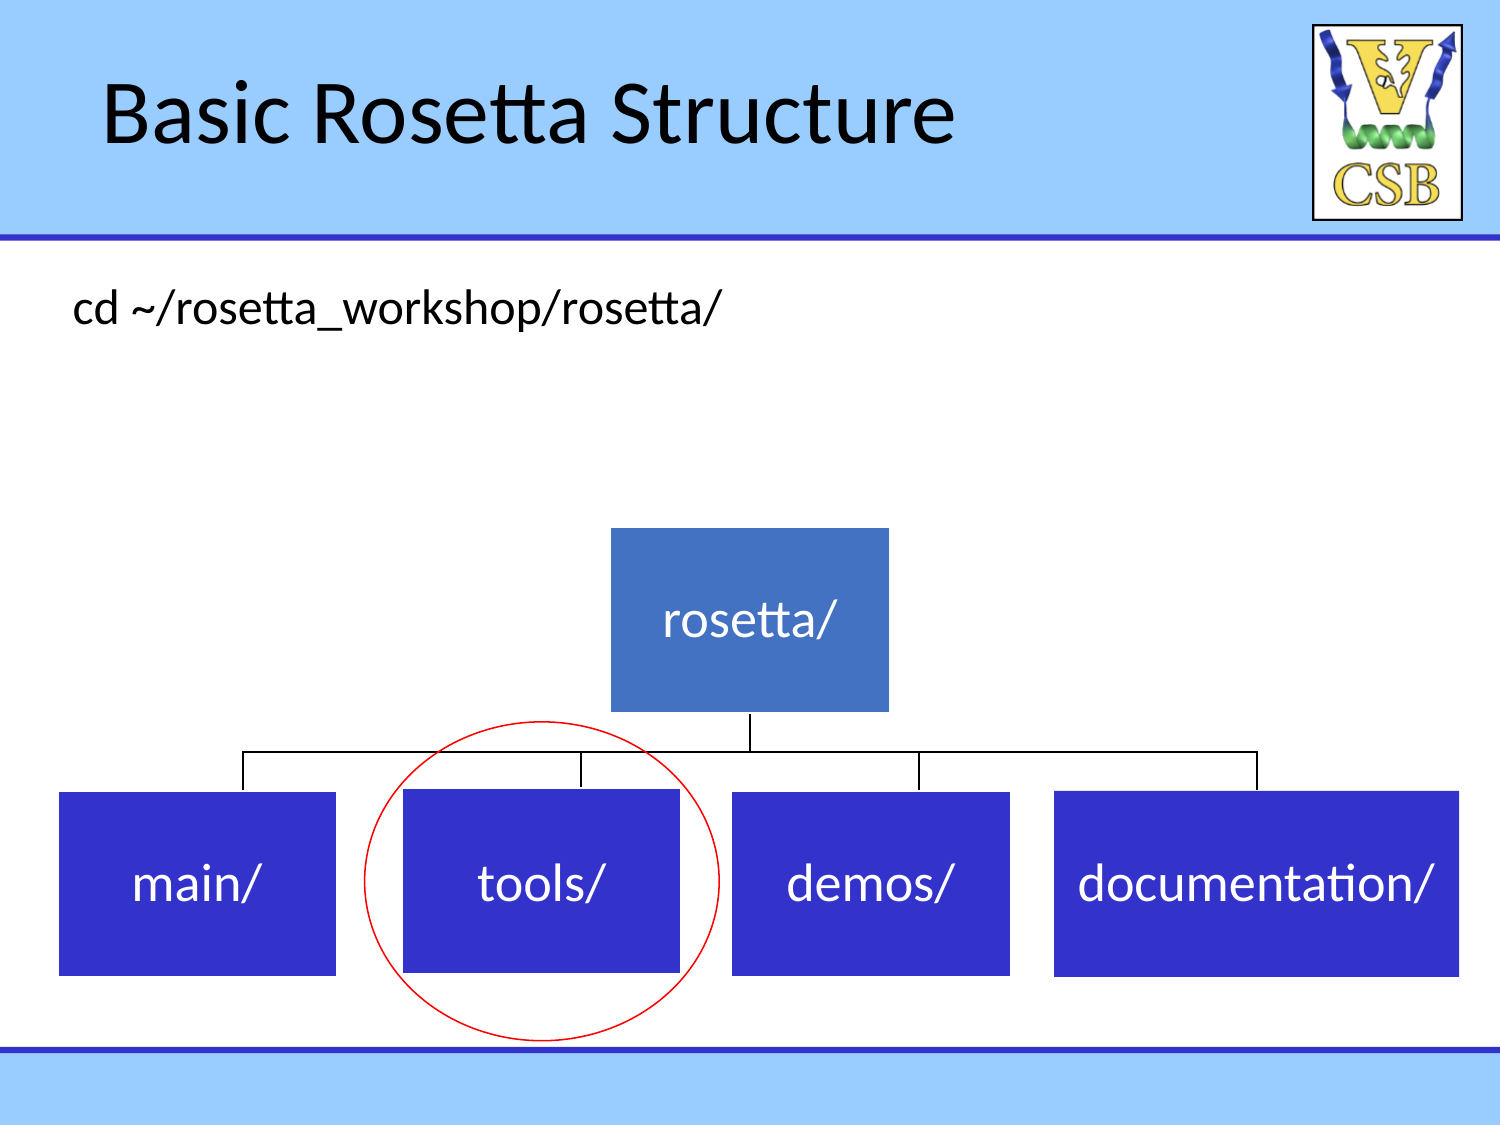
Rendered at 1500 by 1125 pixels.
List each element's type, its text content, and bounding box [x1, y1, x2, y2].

text_box cd ~/rosetta_workshop/rosetta/ [57, 259, 887, 375]
title Basic Rosetta Structure [49, 35, 1011, 194]
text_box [57, 526, 1460, 978]
picture [1312, 24, 1463, 221]
text_box [408, 986, 676, 1041]
